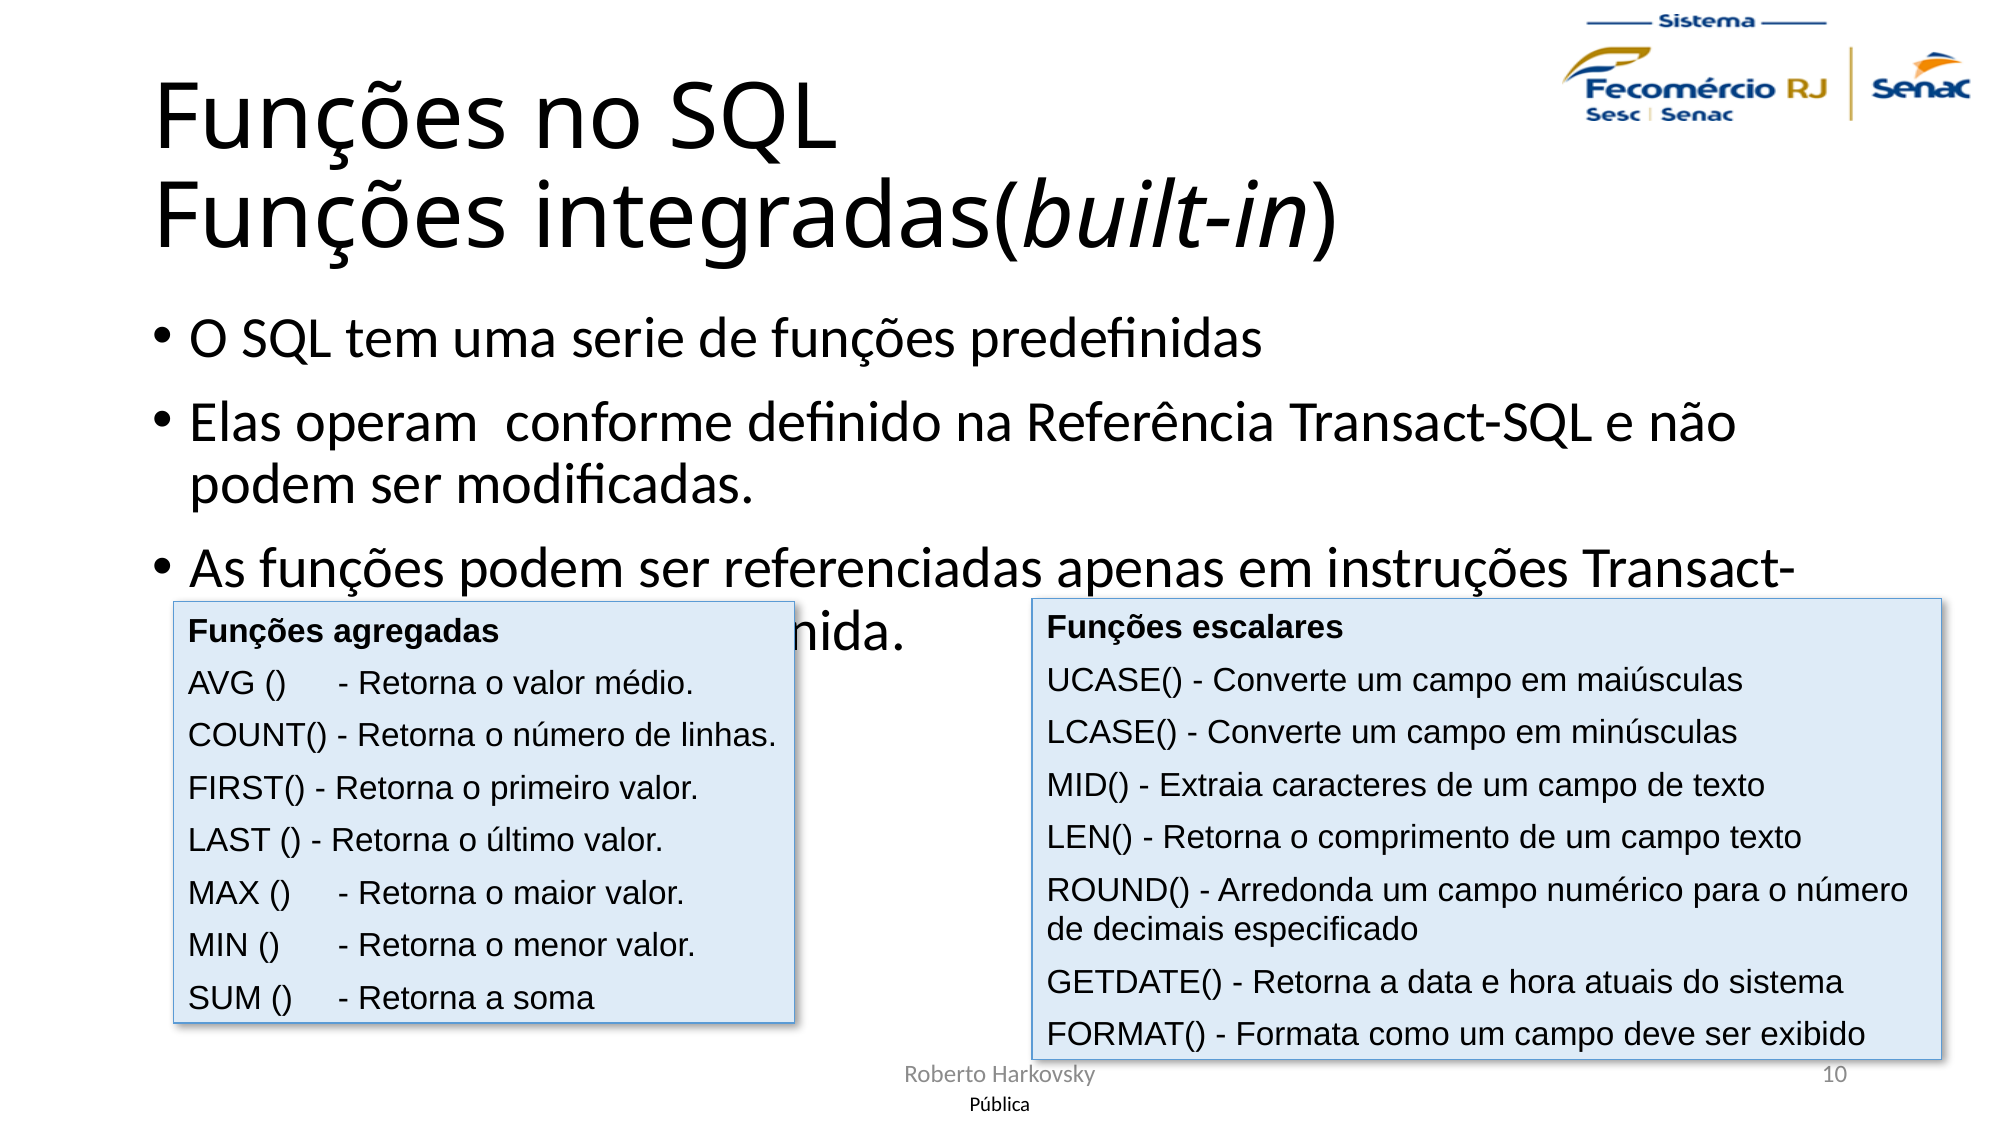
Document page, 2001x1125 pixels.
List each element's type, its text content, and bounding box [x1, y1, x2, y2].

text_box Funções escalares UCASE() - Converte um campo em maiúsculas LCASE() - Converte um campo em minúsculas MID() - Extraia caracteres de um campo de texto LEN() - Retorna o comprimento de um campo texto ROUND() - Arredonda um campo numérico para o número de decimais especificado GETDATE() - Retorna a data e hora atuais do sistema FORMAT() - Formata como um campo deve ser exibido [1031, 598, 1942, 1060]
title Funções no SQL Funções integradas(built-in) [137, 59, 1863, 278]
picture [1562, 14, 2000, 121]
slide_number 10 [1412, 1069, 1863, 1103]
text_box Funções agregadas AVG () - Retorna o valor médio. COUNT() - Retorna o número de linhas. FIRST() - Retorna o primeiro valor. LAST () - Retorna o último valor. MAX () - Retorna o maior valor. MIN () - Retorna o menor valor. SUM () - Retorna a soma [173, 601, 795, 1024]
footer Roberto Harkovsky [662, 1042, 1338, 1103]
list O SQL tem uma serie de funções predefinidas Elas operam conforme definido na Referência Transact-SQL e não podem ser modificadas. As funções podem ser referenciadas apenas em instruções Transact-SQL usando a sintaxe definida. [137, 299, 1863, 1014]
